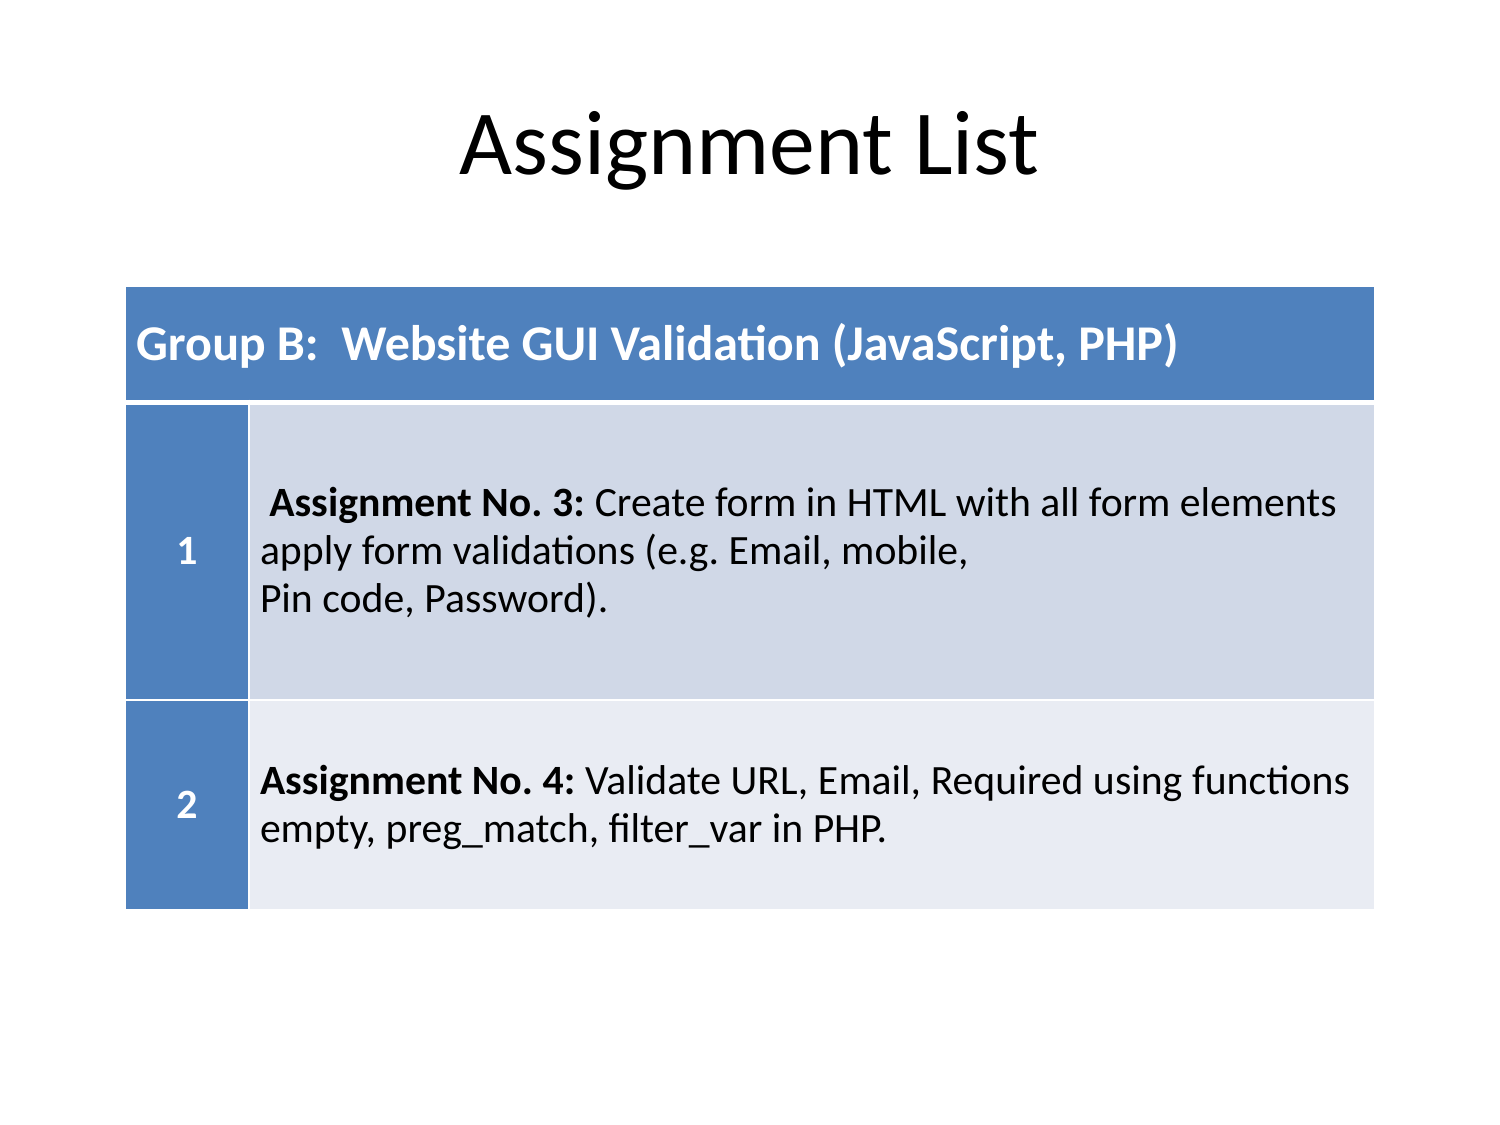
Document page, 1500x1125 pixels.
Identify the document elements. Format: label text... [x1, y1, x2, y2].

table_cell Assignment No. 4: Validate URL, Email, Required using functions empty, preg_match, filter_var in PHP. [250, 701, 1374, 909]
title Assignment List [75, 62, 1425, 213]
table_header Group B: Website GUI Validation (JavaScript, PHP) [126, 287, 1374, 400]
table_cell 1 [126, 405, 248, 699]
table_cell Assignment No. 3: Create form in HTML with all form elements apply form validations (e.g. Email, mobile, Pin code, Password). [250, 405, 1374, 699]
table_cell 2 [126, 701, 248, 909]
